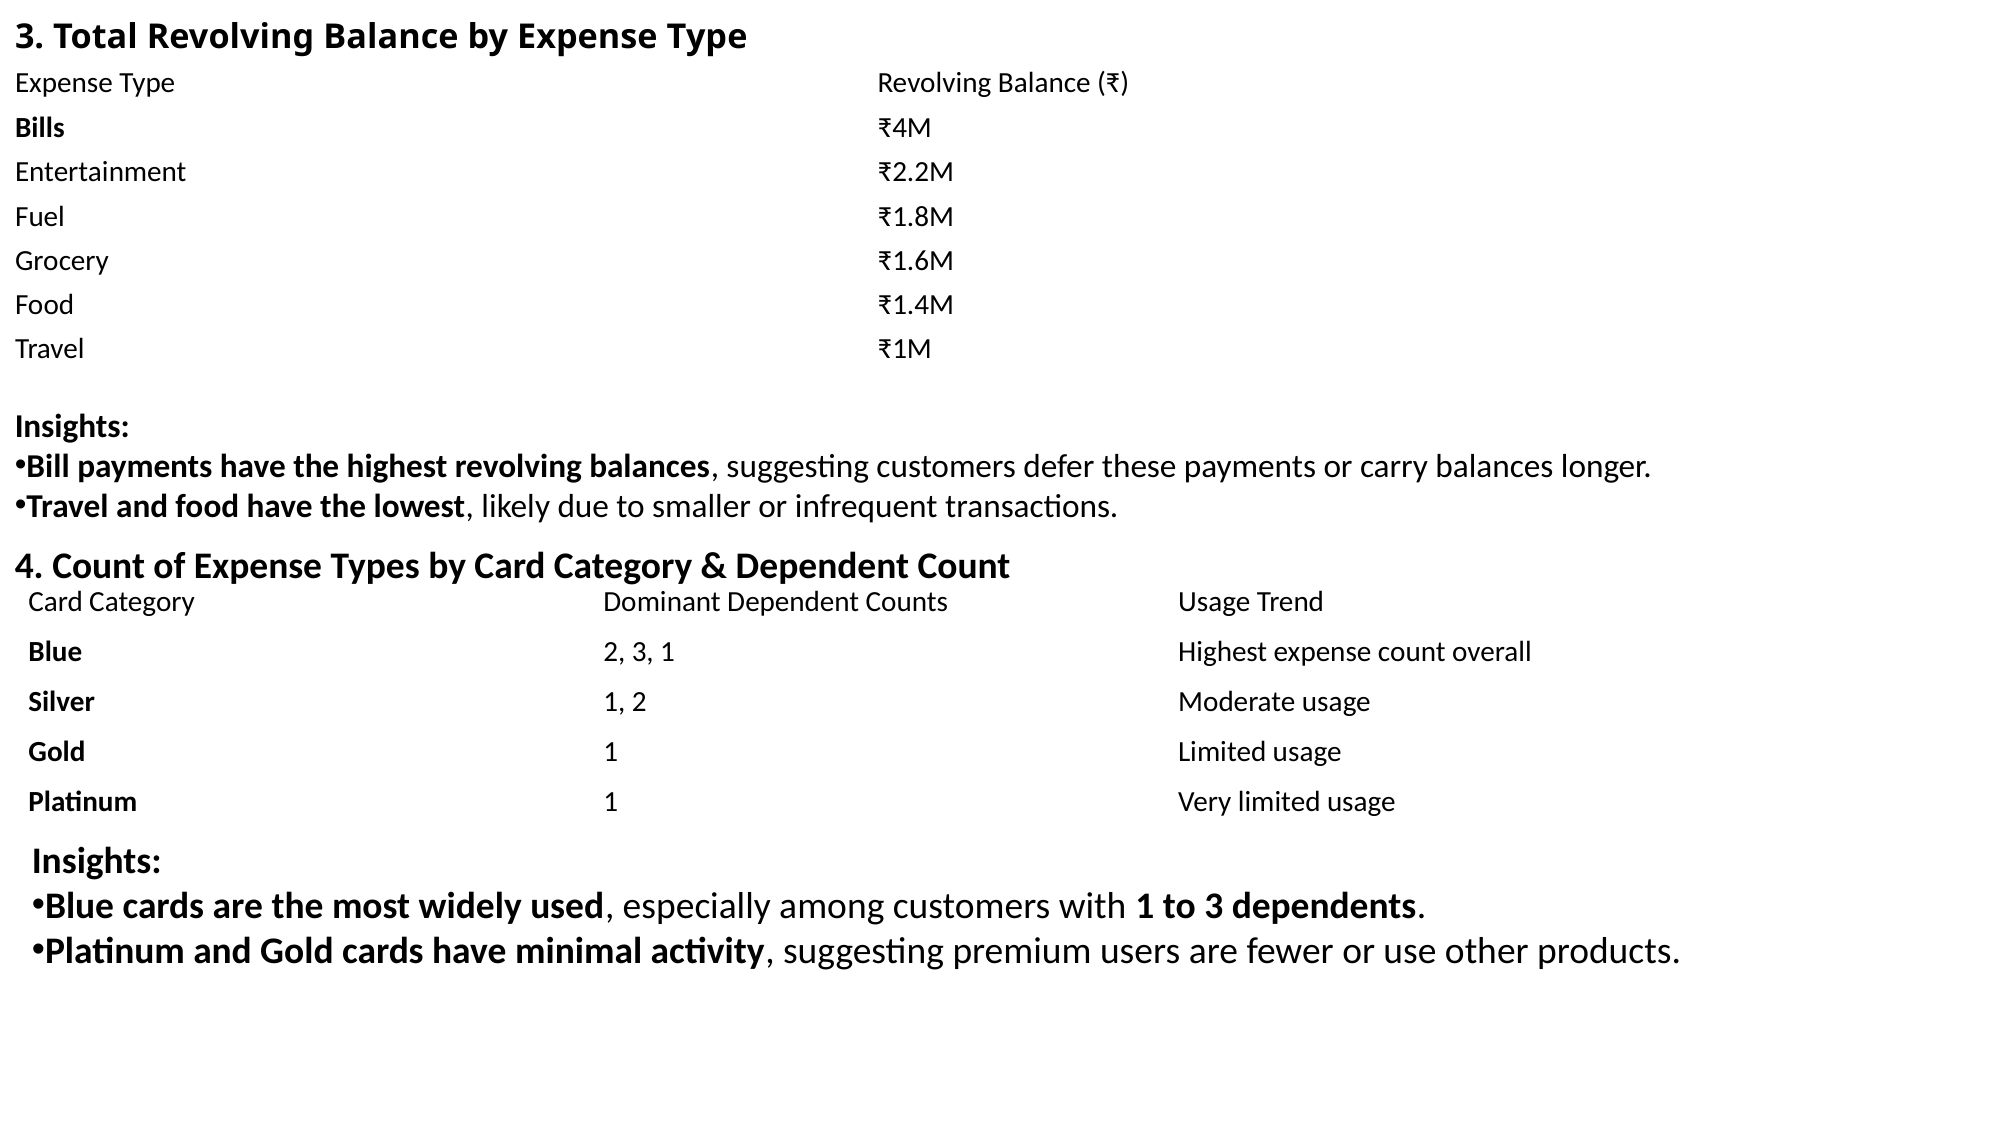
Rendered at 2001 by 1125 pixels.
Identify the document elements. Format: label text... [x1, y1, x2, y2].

table_cell Grocery [0, 241, 863, 285]
table_cell ₹1.6M [863, 241, 1725, 285]
table_cell Blue [13, 629, 588, 679]
table_header Expense Type [0, 63, 863, 108]
table_cell Fuel [0, 196, 863, 241]
table_cell ₹1.8M [863, 196, 1725, 241]
table_cell Food [0, 285, 863, 329]
table_cell 1 [588, 729, 1163, 779]
table_cell 1, 2 [588, 679, 1163, 729]
table_cell Very limited usage [1163, 779, 1738, 829]
table_cell 2, 3, 1 [588, 629, 1163, 679]
table_cell ₹1.4M [863, 285, 1725, 329]
text_box Insights: Blue cards are the most widely used, especially among customers with 1 to 3 dependents. Platinum and Gold cards have minimal activity, suggesting premium users are fewer or use other products. [17, 828, 1725, 979]
table_cell 1 [588, 779, 1163, 828]
text_box Insights: Bill payments have the highest revolving balances, suggesting customers defer these payments or carry balances longer. Travel and food have the lowest, likely due to smaller or infrequent transactions. [0, 396, 1950, 532]
table_cell ₹4M [863, 108, 1725, 152]
table_cell Silver [13, 679, 588, 729]
table_header Dominant Dependent Counts [588, 579, 1163, 629]
table_cell Gold [13, 729, 588, 779]
table_header Card Category [13, 579, 588, 629]
table_cell ₹2.2M [863, 152, 1725, 196]
table_cell Moderate usage [1163, 679, 1738, 729]
table_cell ₹1M [863, 329, 1725, 374]
table_header Revolving Balance (₹) [863, 63, 1725, 108]
table_cell Limited usage [1163, 729, 1738, 779]
table_cell Entertainment [0, 152, 863, 196]
table_cell Platinum [13, 779, 588, 829]
text_box 4. Count of Expense Types by Card Category & Dependent Count [0, 533, 1039, 593]
table_cell Travel [0, 329, 863, 374]
table_cell Bills [0, 108, 863, 152]
table_header Usage Trend [1163, 579, 1738, 629]
title 3. Total Revolving Balance by Expense Type [0, 11, 1725, 63]
table_cell Highest expense count overall [1163, 629, 1738, 679]
